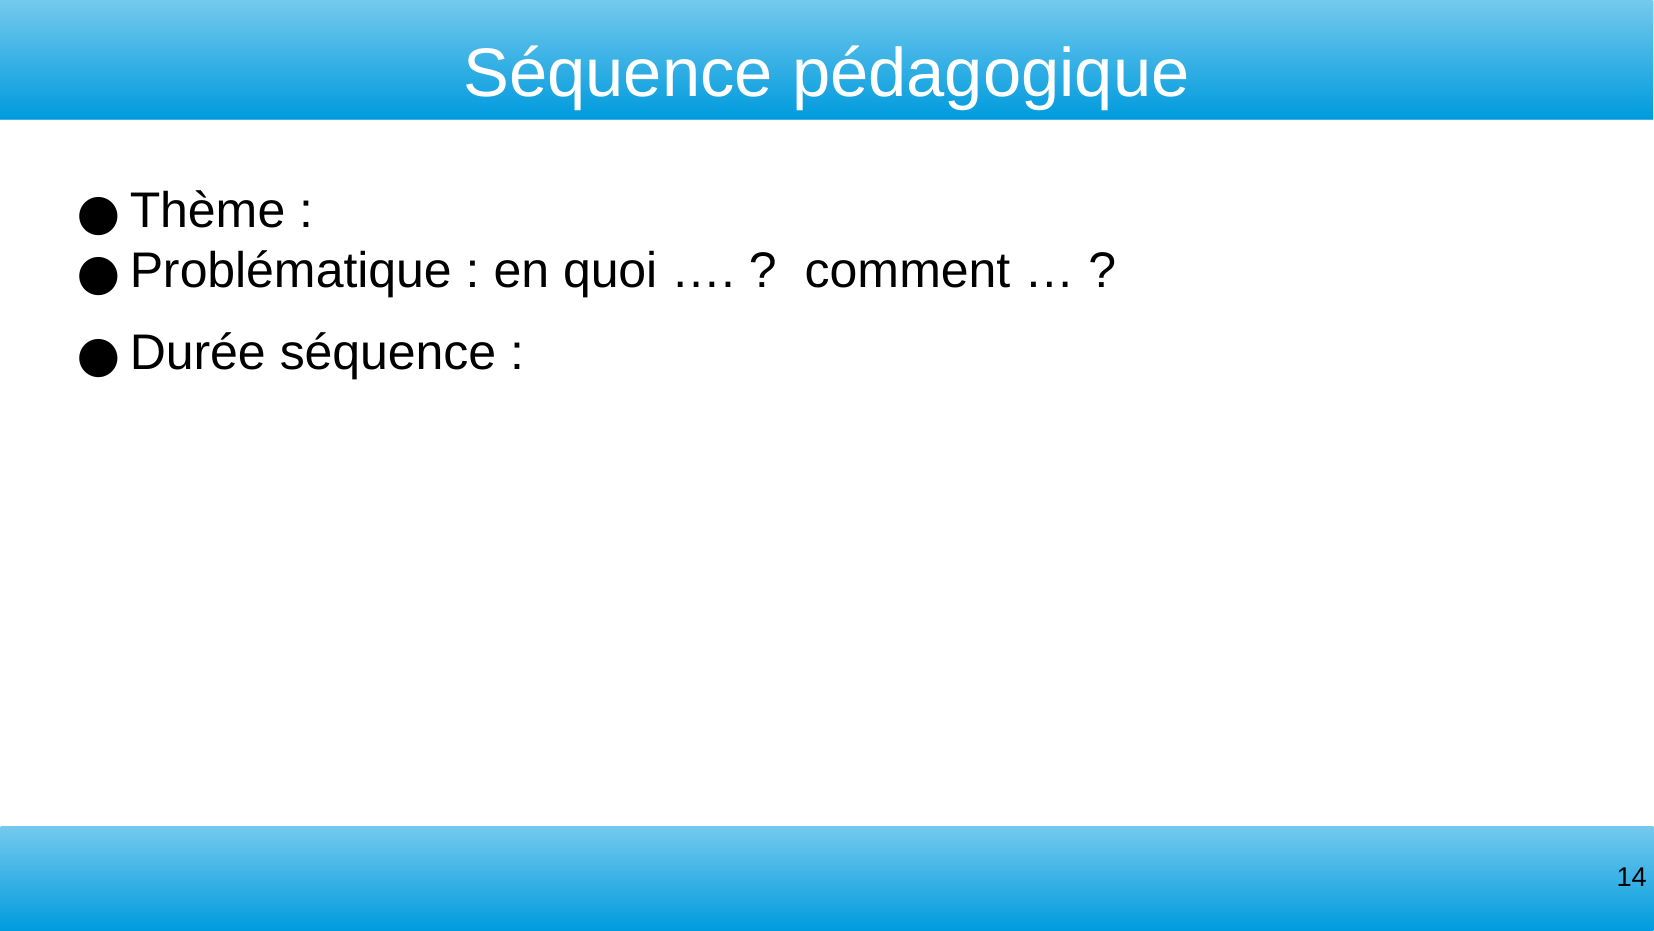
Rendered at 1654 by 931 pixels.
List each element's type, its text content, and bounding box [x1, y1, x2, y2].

text_box Séquence pédagogique [58, 29, 1595, 108]
slide_number ‹#› [1547, 859, 1647, 931]
text_box Thème : Problématique : en quoi …. ? comment … ? Durée séquence : [58, 177, 1595, 778]
